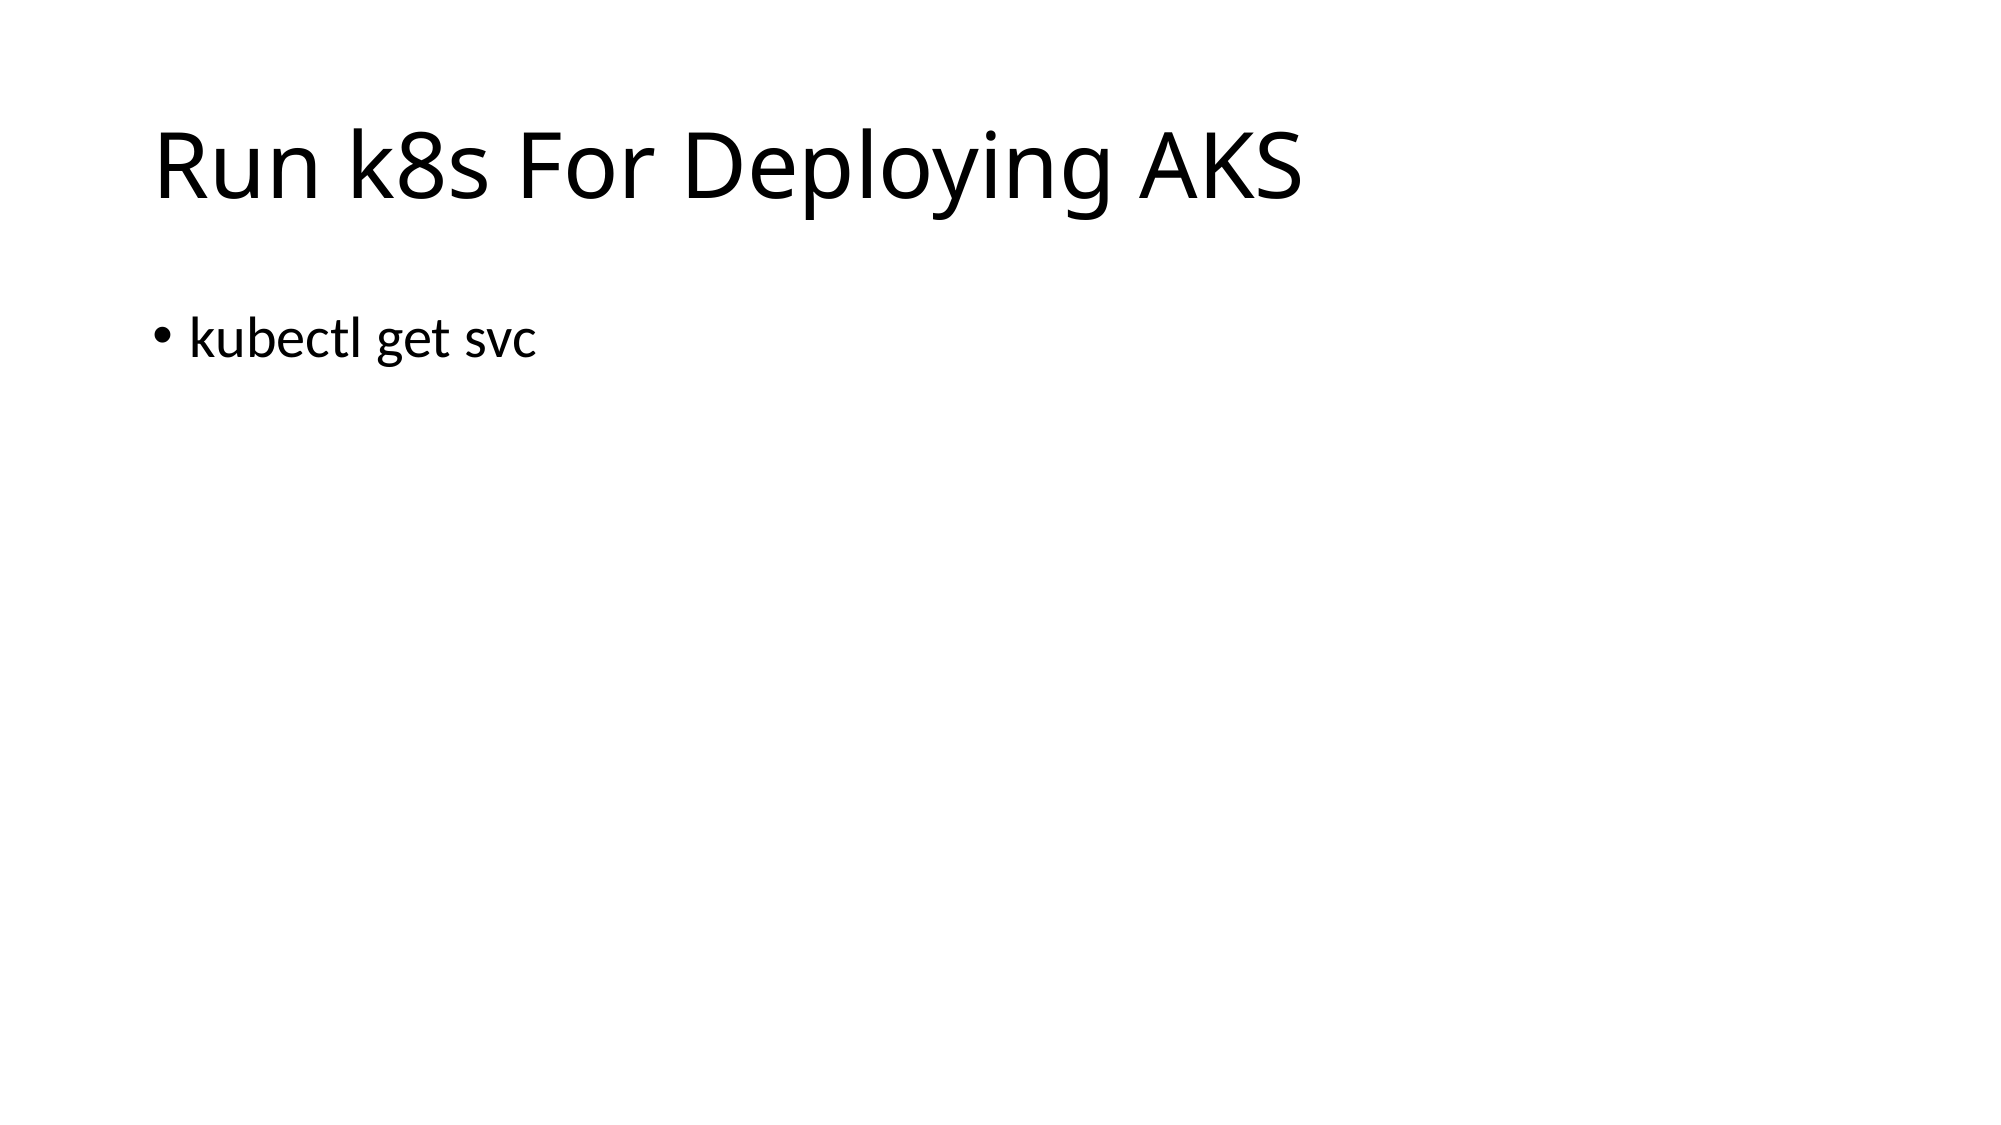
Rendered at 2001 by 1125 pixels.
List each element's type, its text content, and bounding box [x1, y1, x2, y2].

title Run k8s For Deploying AKS [137, 59, 1863, 278]
list kubectl get svc [137, 299, 1863, 1014]
